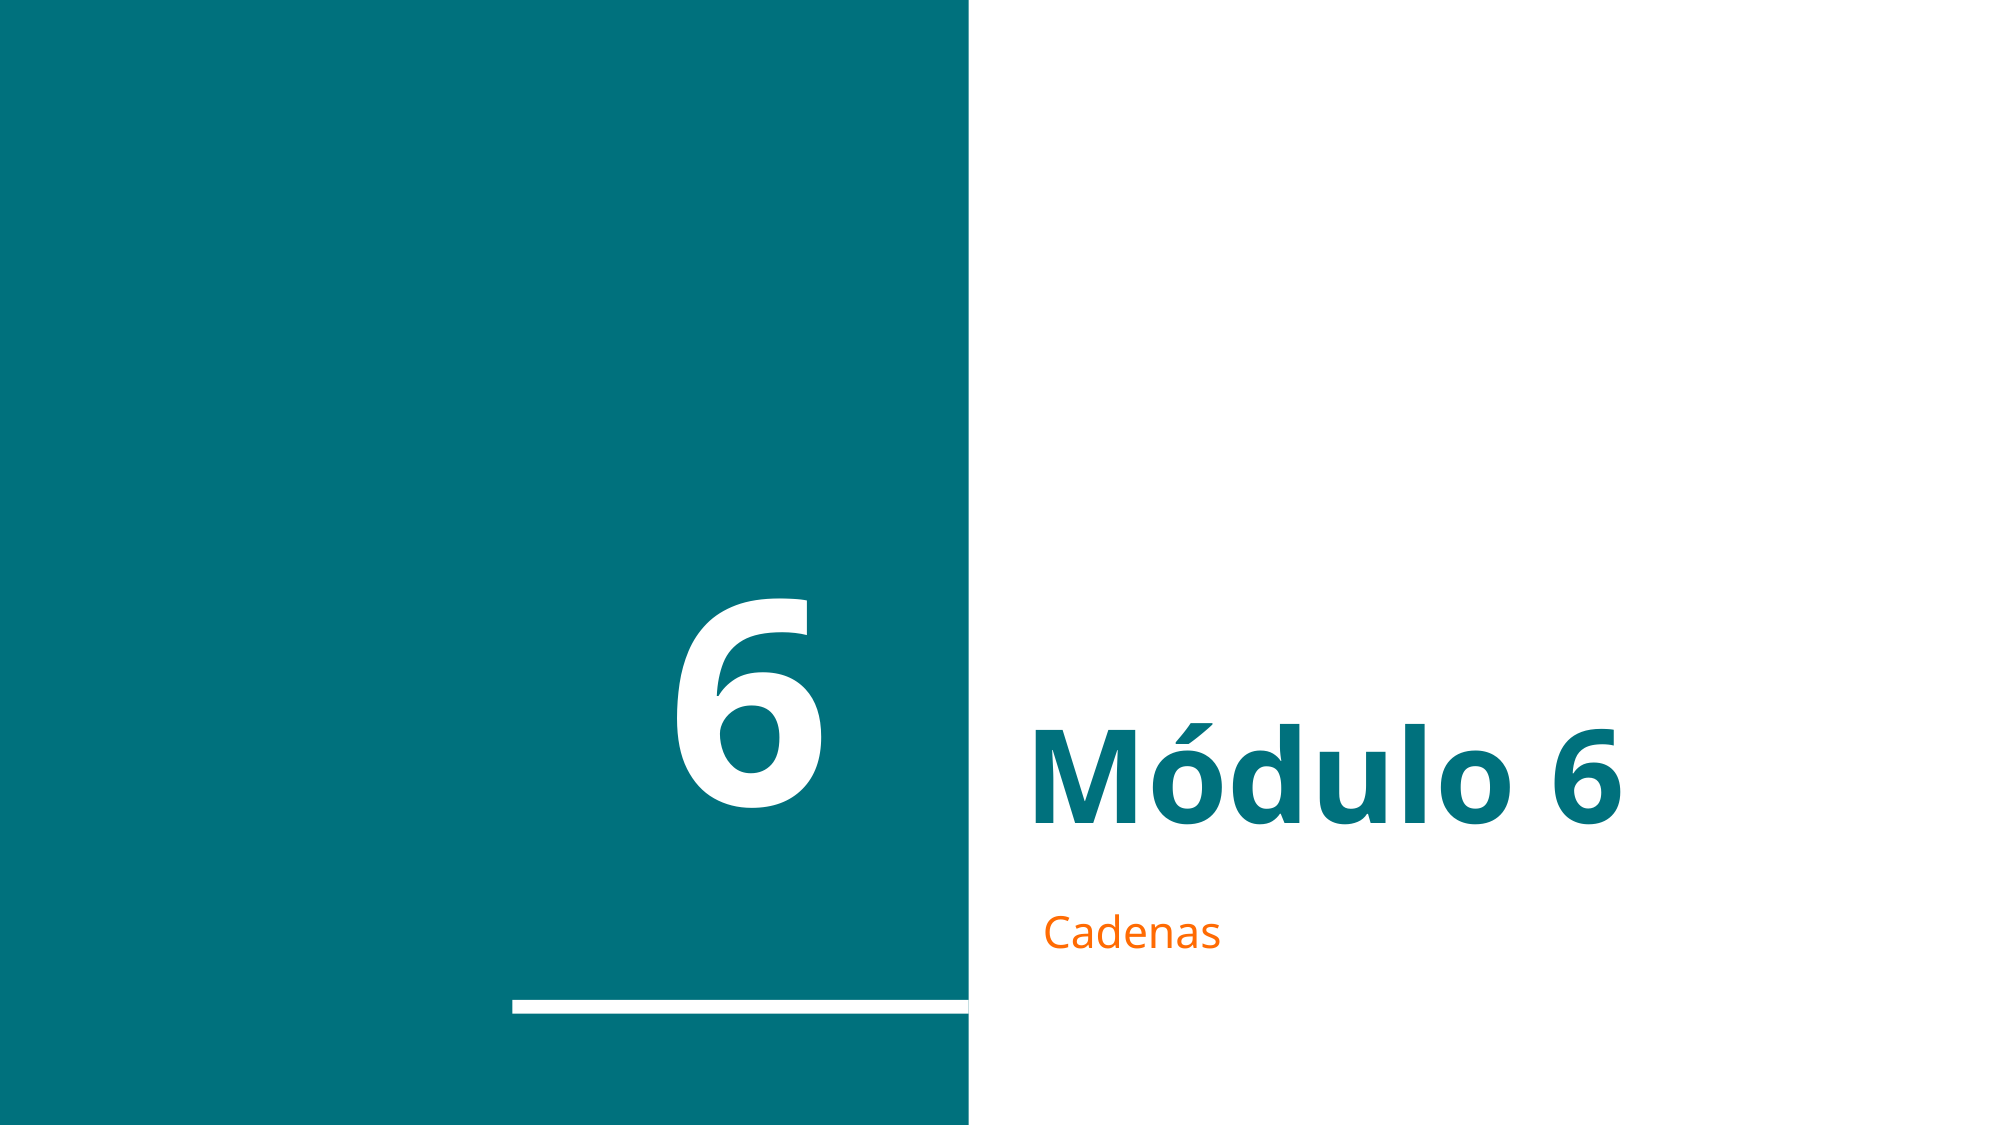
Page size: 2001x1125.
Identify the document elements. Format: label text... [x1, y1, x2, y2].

title 6 [480, 558, 1018, 825]
subtitle Cadenas [1009, 888, 1634, 1038]
title Módulo 6 [1009, 540, 1844, 866]
